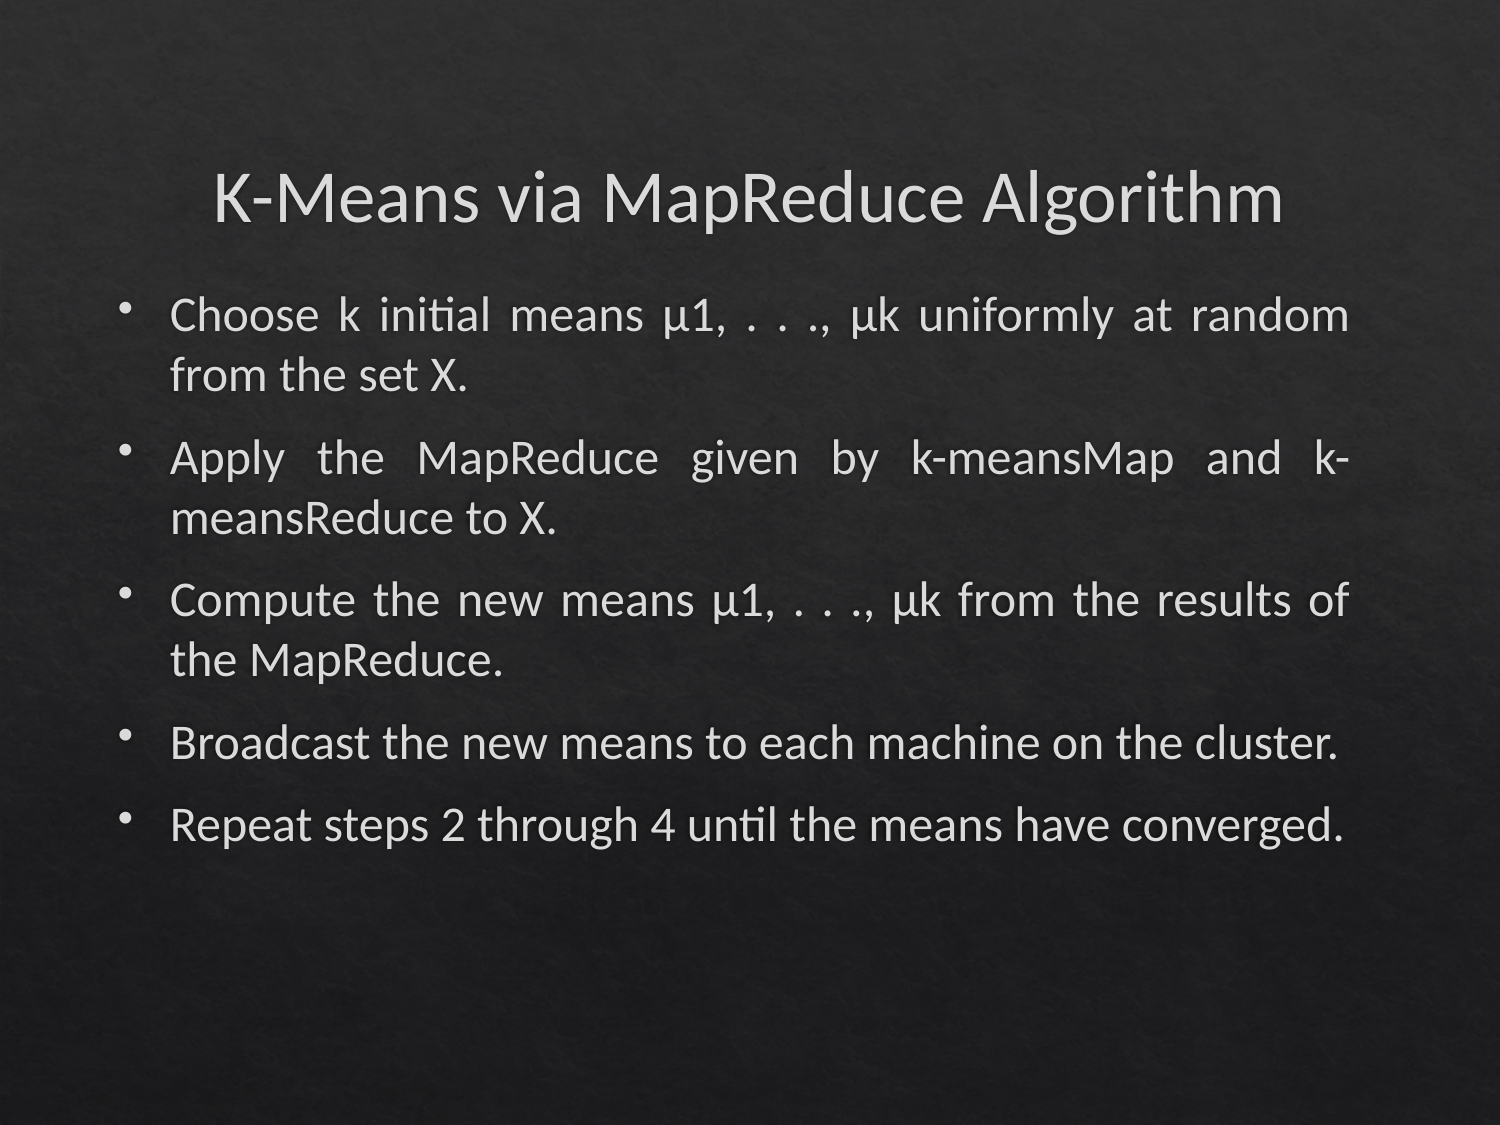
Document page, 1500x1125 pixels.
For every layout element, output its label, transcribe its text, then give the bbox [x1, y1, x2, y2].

list Choose k initial means µ1, . . ., µk uniformly at random from the set X. Apply the MapReduce given by k-meansMap and k-meansReduce to X. Compute the new means µ1, . . ., µk from the results of the MapReduce. Broadcast the new means to each machine on the cluster. Repeat steps 2 through 4 until the means have converged. [98, 274, 1366, 918]
title K-Means via MapReduce Algorithm [98, 85, 1402, 301]
